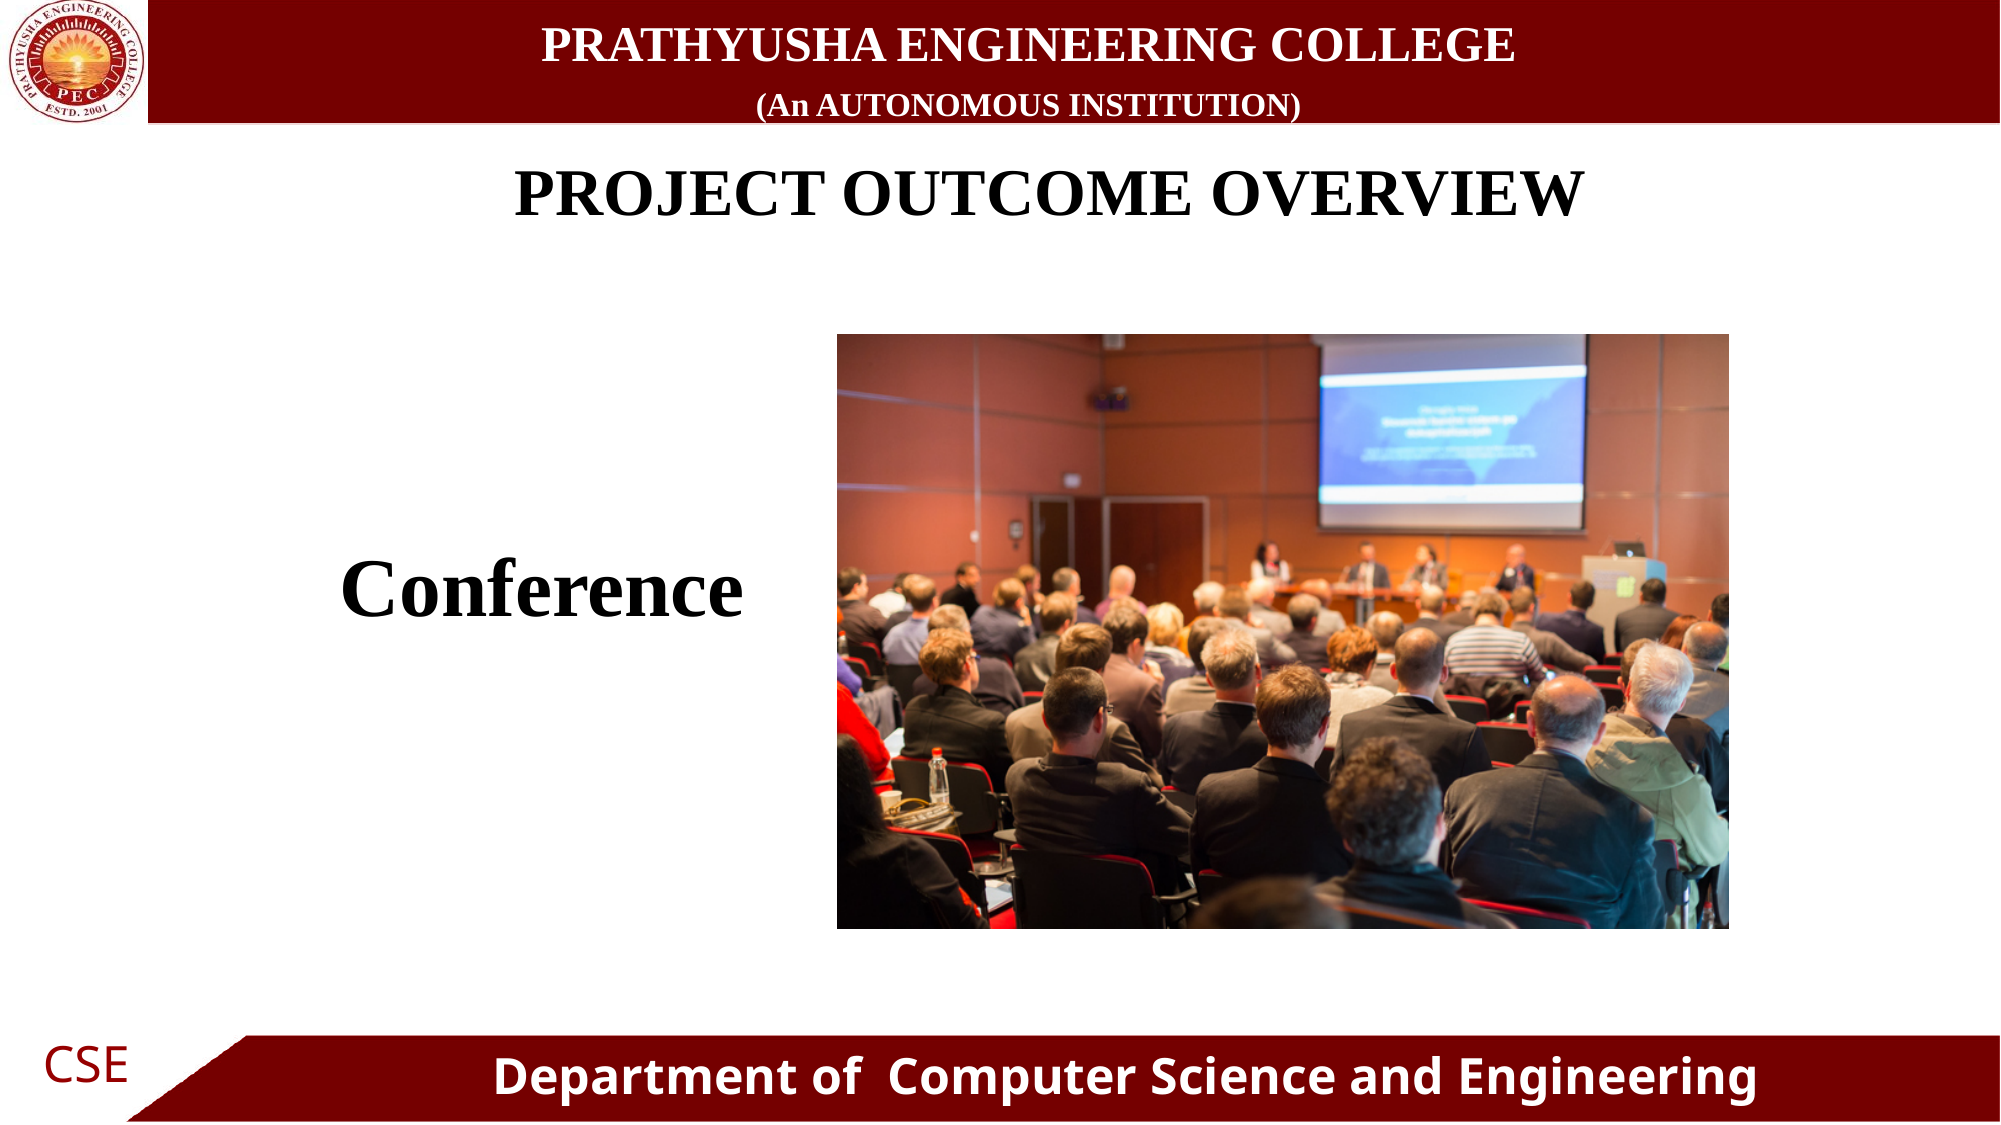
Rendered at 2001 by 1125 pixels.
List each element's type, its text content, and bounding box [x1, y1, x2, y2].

picture [837, 333, 1729, 929]
text_box CSE [12, 1024, 161, 1100]
picture [124, 1035, 2000, 1122]
text_box Conference [324, 526, 762, 641]
text_box PROJECT OUTCOME OVERVIEW [499, 141, 1613, 237]
picture [0, 0, 2000, 126]
